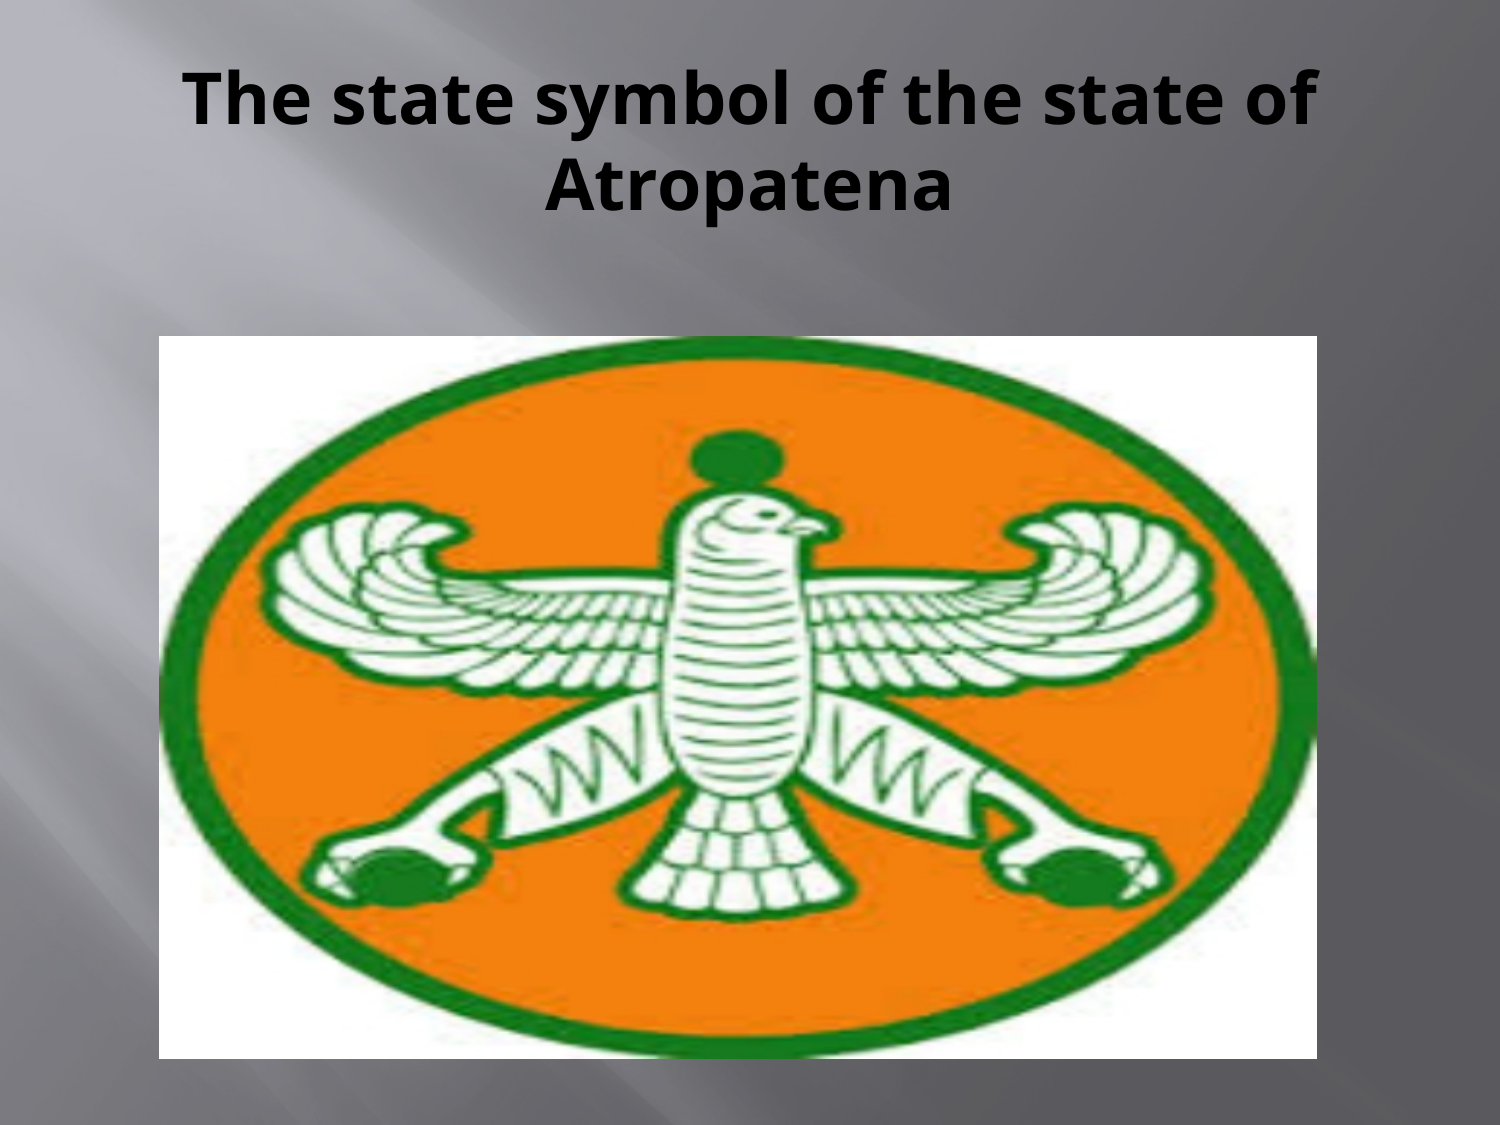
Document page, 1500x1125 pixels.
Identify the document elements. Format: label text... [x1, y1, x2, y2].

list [159, 335, 1318, 1059]
title The state symbol of the state of Atropatena [75, 45, 1425, 233]
